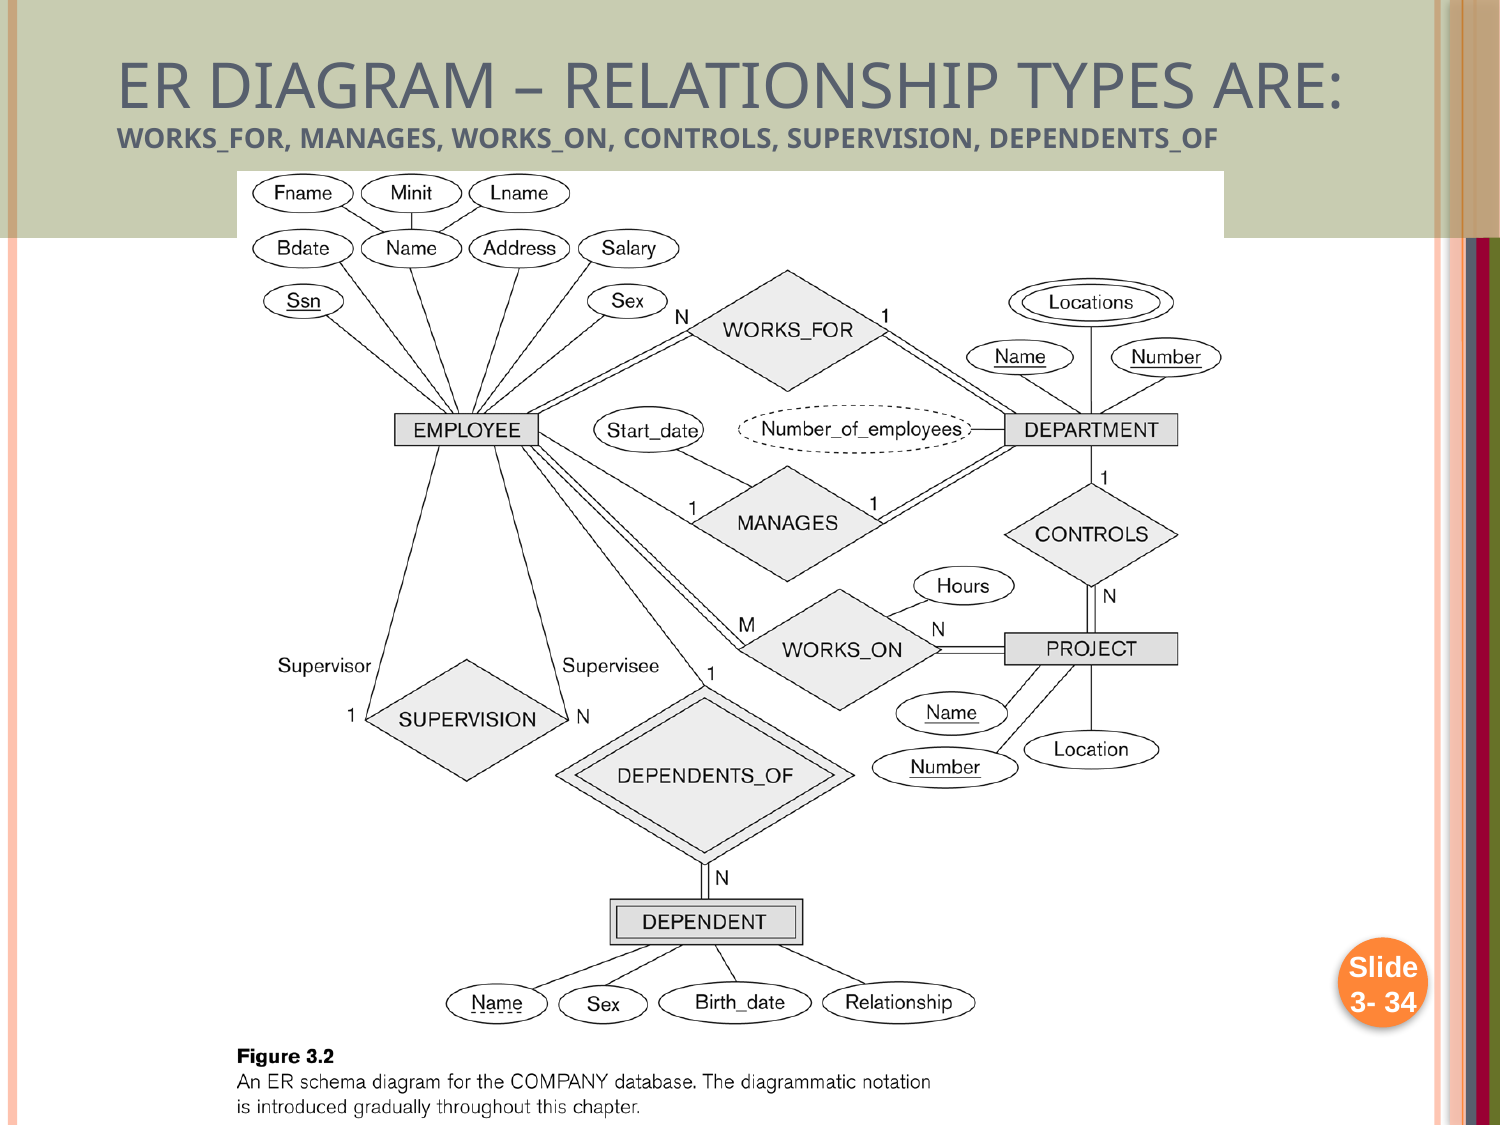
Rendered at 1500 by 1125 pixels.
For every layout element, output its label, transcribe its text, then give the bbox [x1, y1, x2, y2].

title ER DIAGRAM – Relationship Types are: WORKS_FOR, MANAGES, WORKS_ON, CONTROLS, SUPERVISION, DEPENDENTS_OF [102, 35, 1405, 162]
picture [236, 171, 1224, 1123]
slide_number Slide 3- 34 [1333, 940, 1434, 1027]
